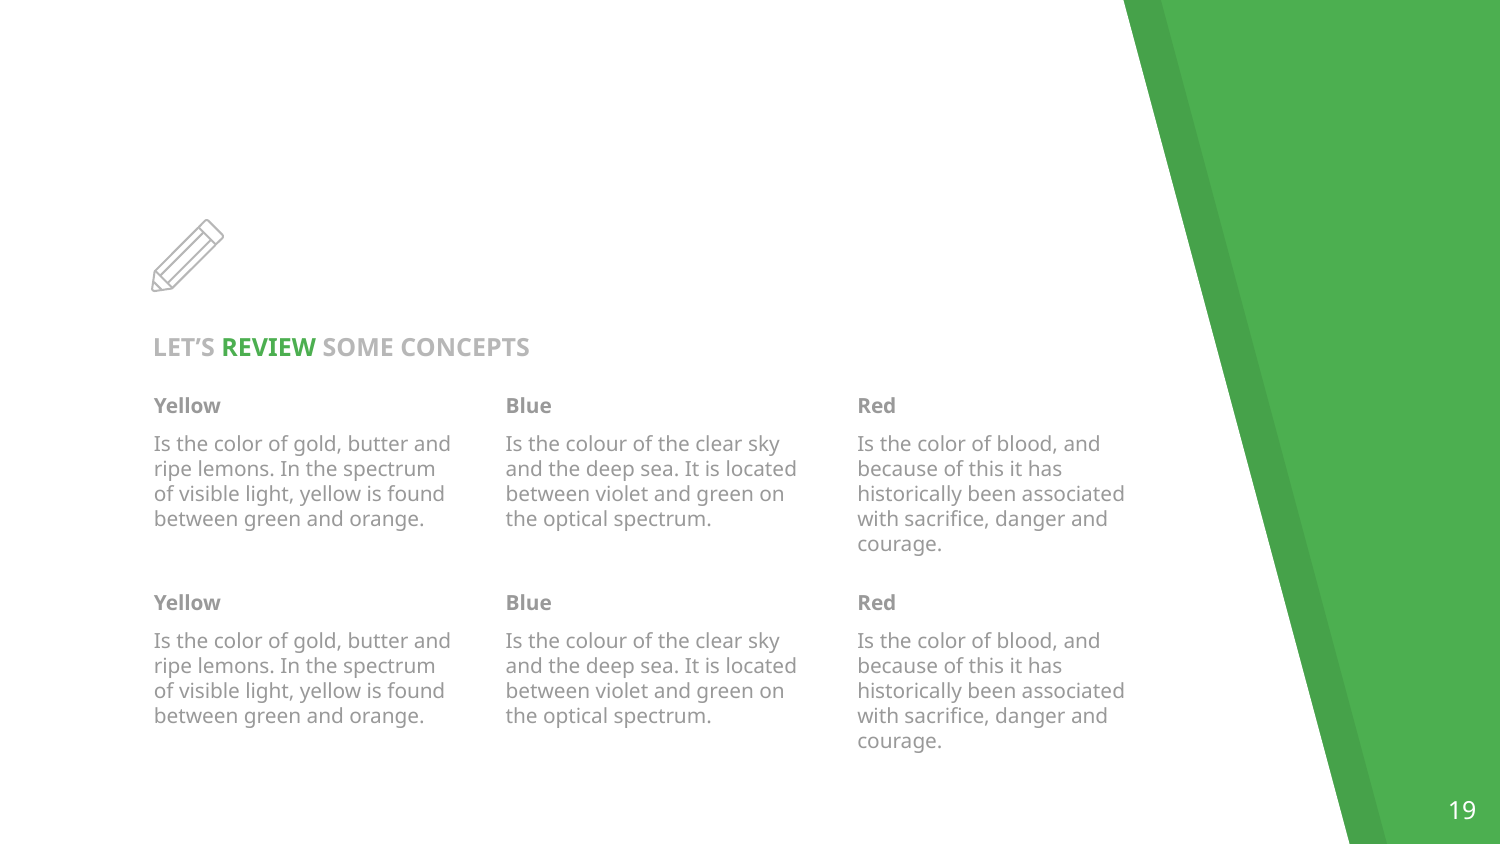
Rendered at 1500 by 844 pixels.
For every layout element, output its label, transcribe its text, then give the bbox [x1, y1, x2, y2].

list Yellow Is the color of gold, butter and ripe lemons. In the spectrum of visible light, yellow is found between green and orange. [139, 575, 474, 790]
slide_number ‹#› [1401, 779, 1492, 844]
list Red Is the color of blood, and because of this it has historically been associated with sacrifice, danger and courage. [842, 575, 1177, 790]
list Blue Is the colour of the clear sky and the deep sea. It is located between violet and green on the optical spectrum. [490, 378, 826, 575]
list Yellow Is the color of gold, butter and ripe lemons. In the spectrum of visible light, yellow is found between green and orange. [139, 378, 474, 575]
list Red Is the color of blood, and because of this it has historically been associated with sacrifice, danger and courage. [842, 378, 1177, 575]
title LET’S REVIEW SOME CONCEPTS [137, 309, 926, 377]
list Blue Is the colour of the clear sky and the deep sea. It is located between violet and green on the optical spectrum. [490, 575, 826, 790]
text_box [151, 219, 224, 292]
